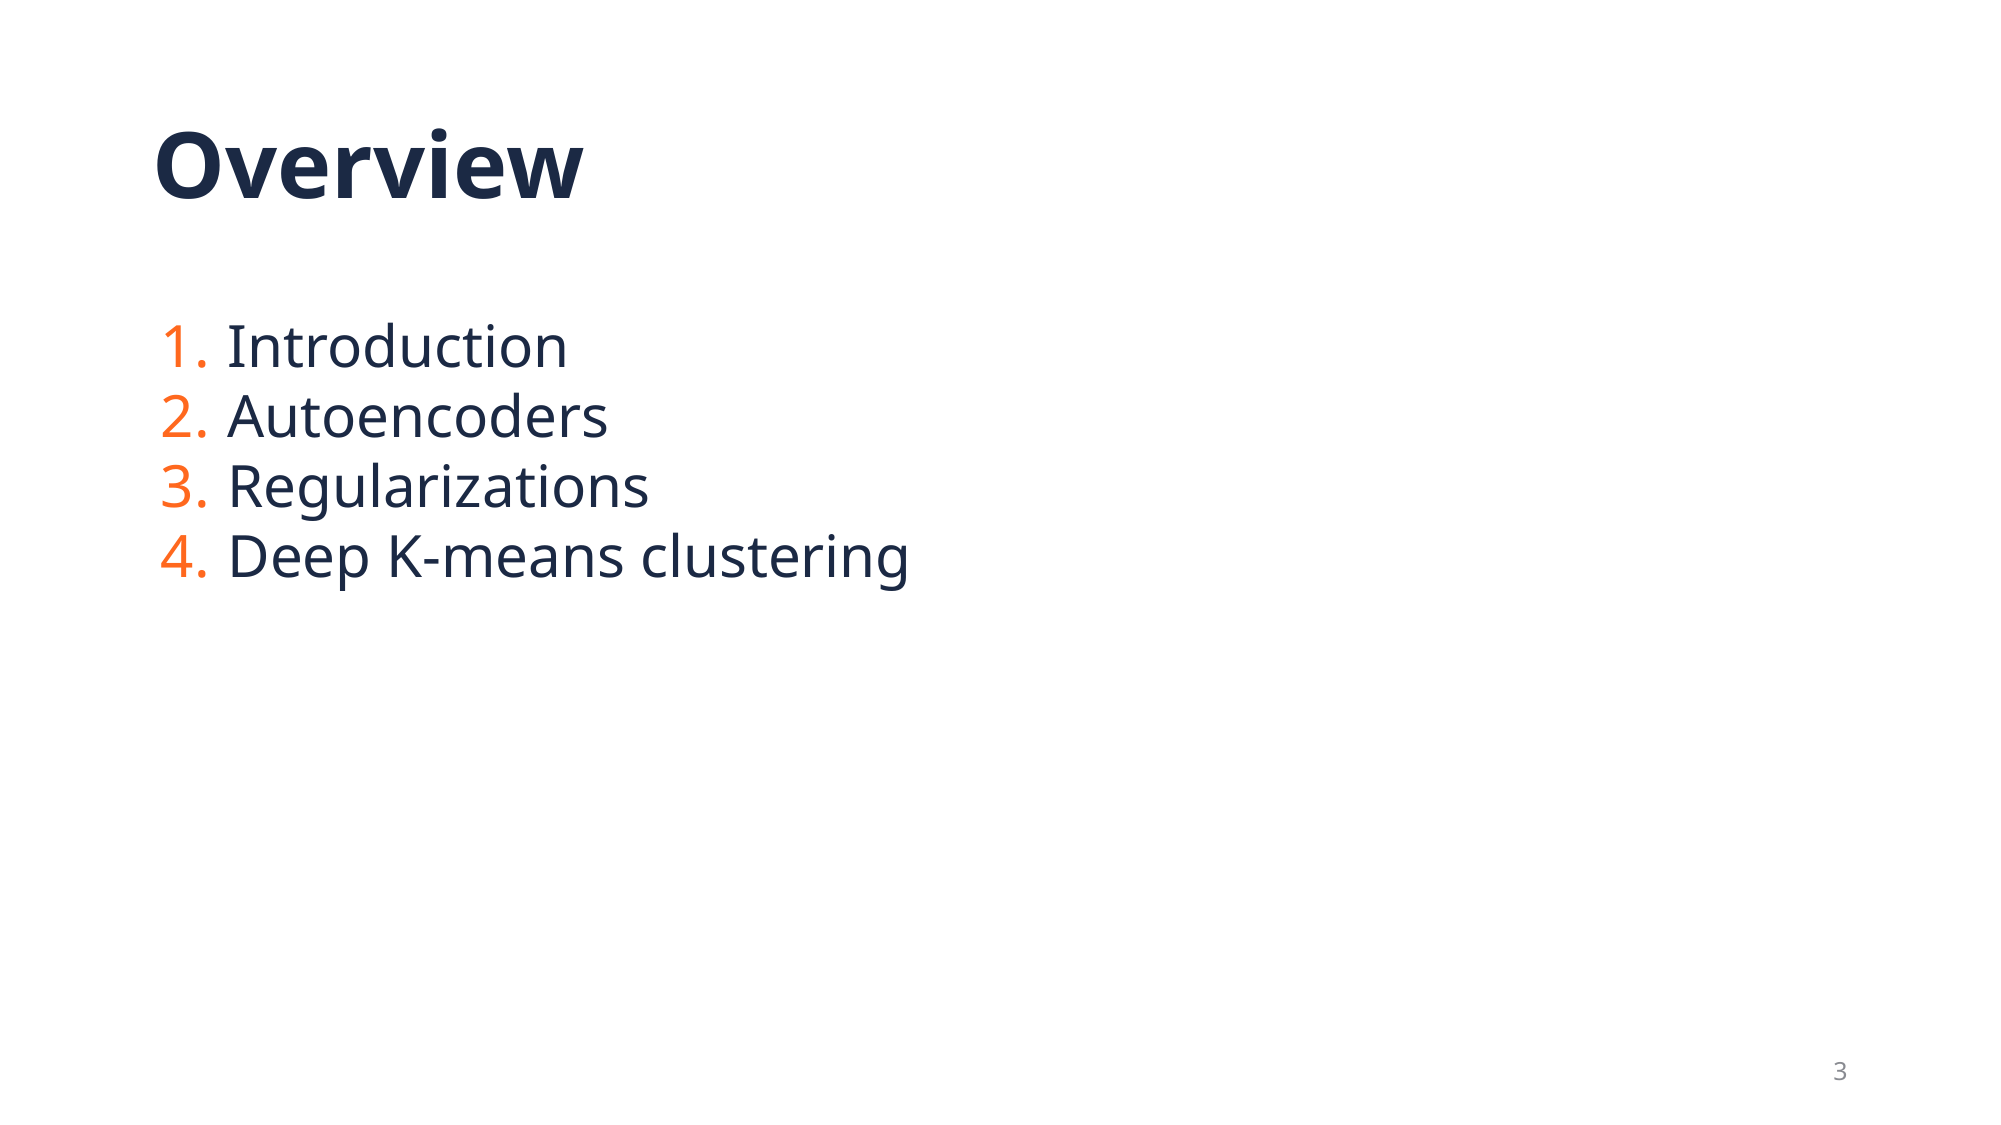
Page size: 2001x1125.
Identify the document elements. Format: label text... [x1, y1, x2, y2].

title Overview [137, 59, 1863, 278]
list Introduction Autoencoders Regularizations Deep K-means clustering [137, 302, 1000, 1004]
slide_number 3 [1412, 1042, 1863, 1103]
